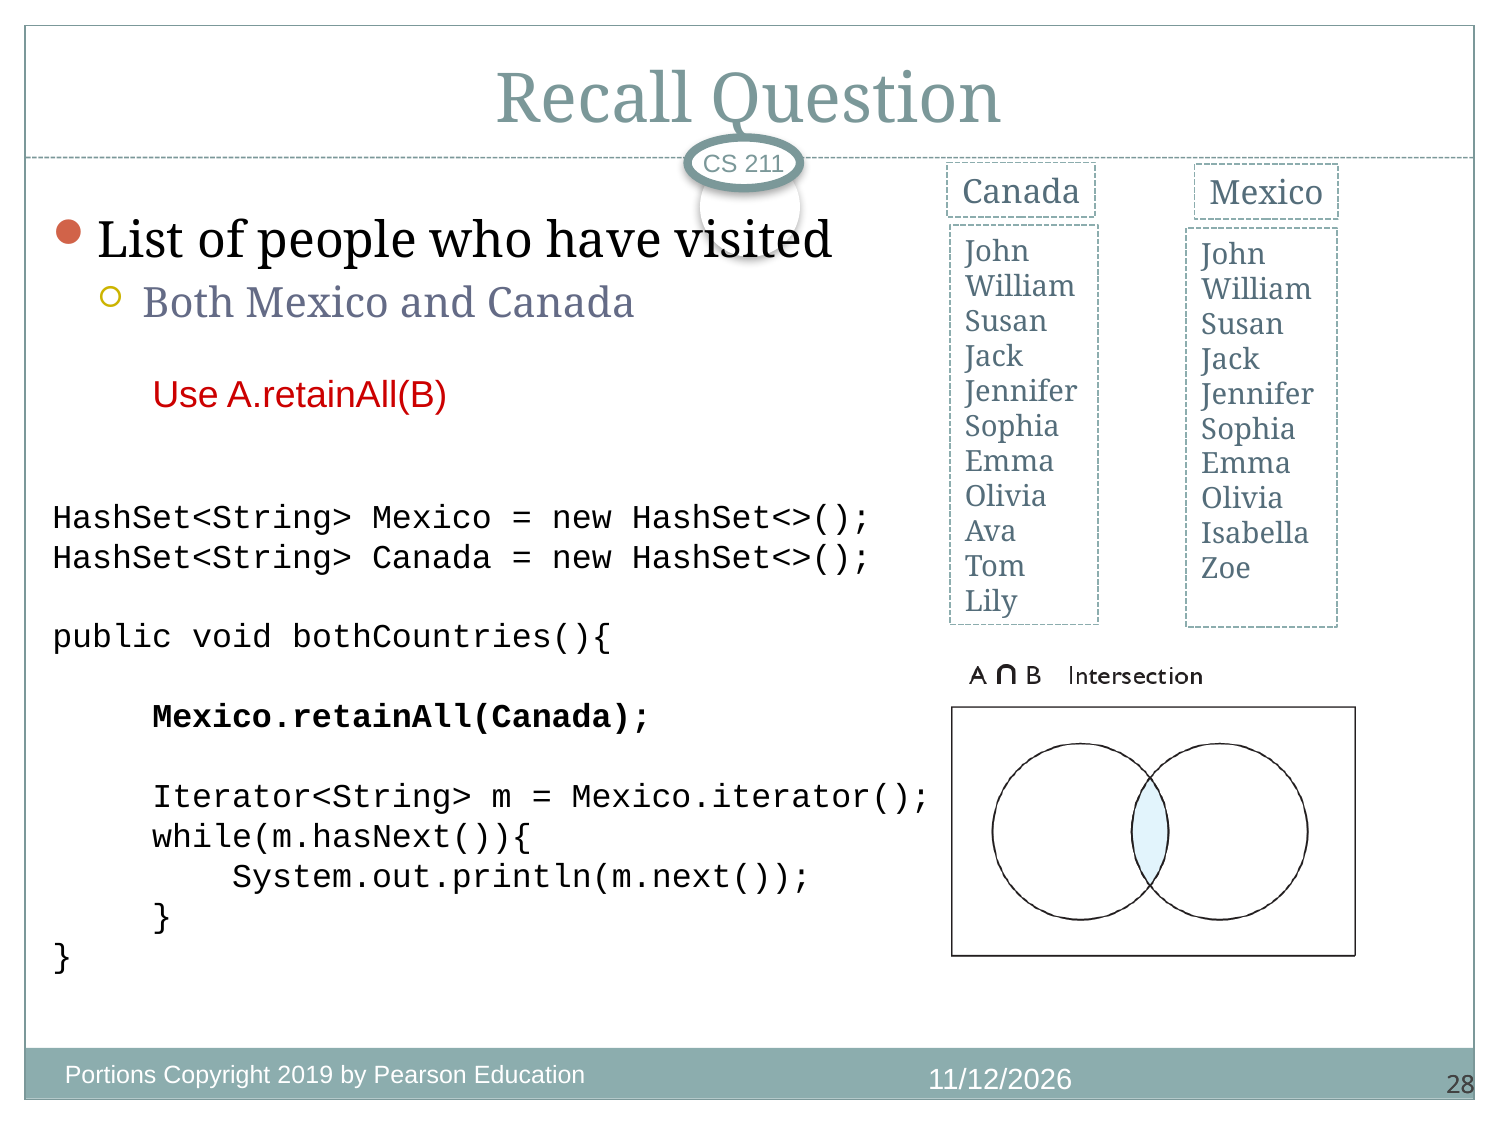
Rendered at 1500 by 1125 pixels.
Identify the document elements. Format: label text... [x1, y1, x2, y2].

text_box Canada [946, 162, 1096, 218]
text_box John William Susan Jack Jennifer Sophia Emma Olivia Isabella Zoe [1185, 227, 1338, 628]
text_box Use A.retainAll(B) [137, 362, 488, 423]
footer Portions Copyright 2019 by Pearson Education [50, 1051, 663, 1112]
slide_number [837, 1052, 1088, 1113]
text_box Mexico [1194, 163, 1339, 220]
list List of people who have visited Both Mexico and Canada [37, 200, 888, 363]
text_box HashSet<String> Mexico = new HashSet<>(); HashSet<String> Canada = new HashSet<>(); public void bothCountries(){ Mexico.retainAll(Canada); Iterator<String> m = Mexico.iterator(); while(m.hasNext()){ System.out.println(m.next()); } } [37, 487, 963, 982]
picture [912, 656, 1388, 988]
text_box John William Susan Jack Jennifer Sophia Emma Olivia Ava Tom Lily [949, 224, 1099, 625]
title Recall Question [49, 37, 1450, 144]
slide_number CS 211 [675, 137, 813, 188]
